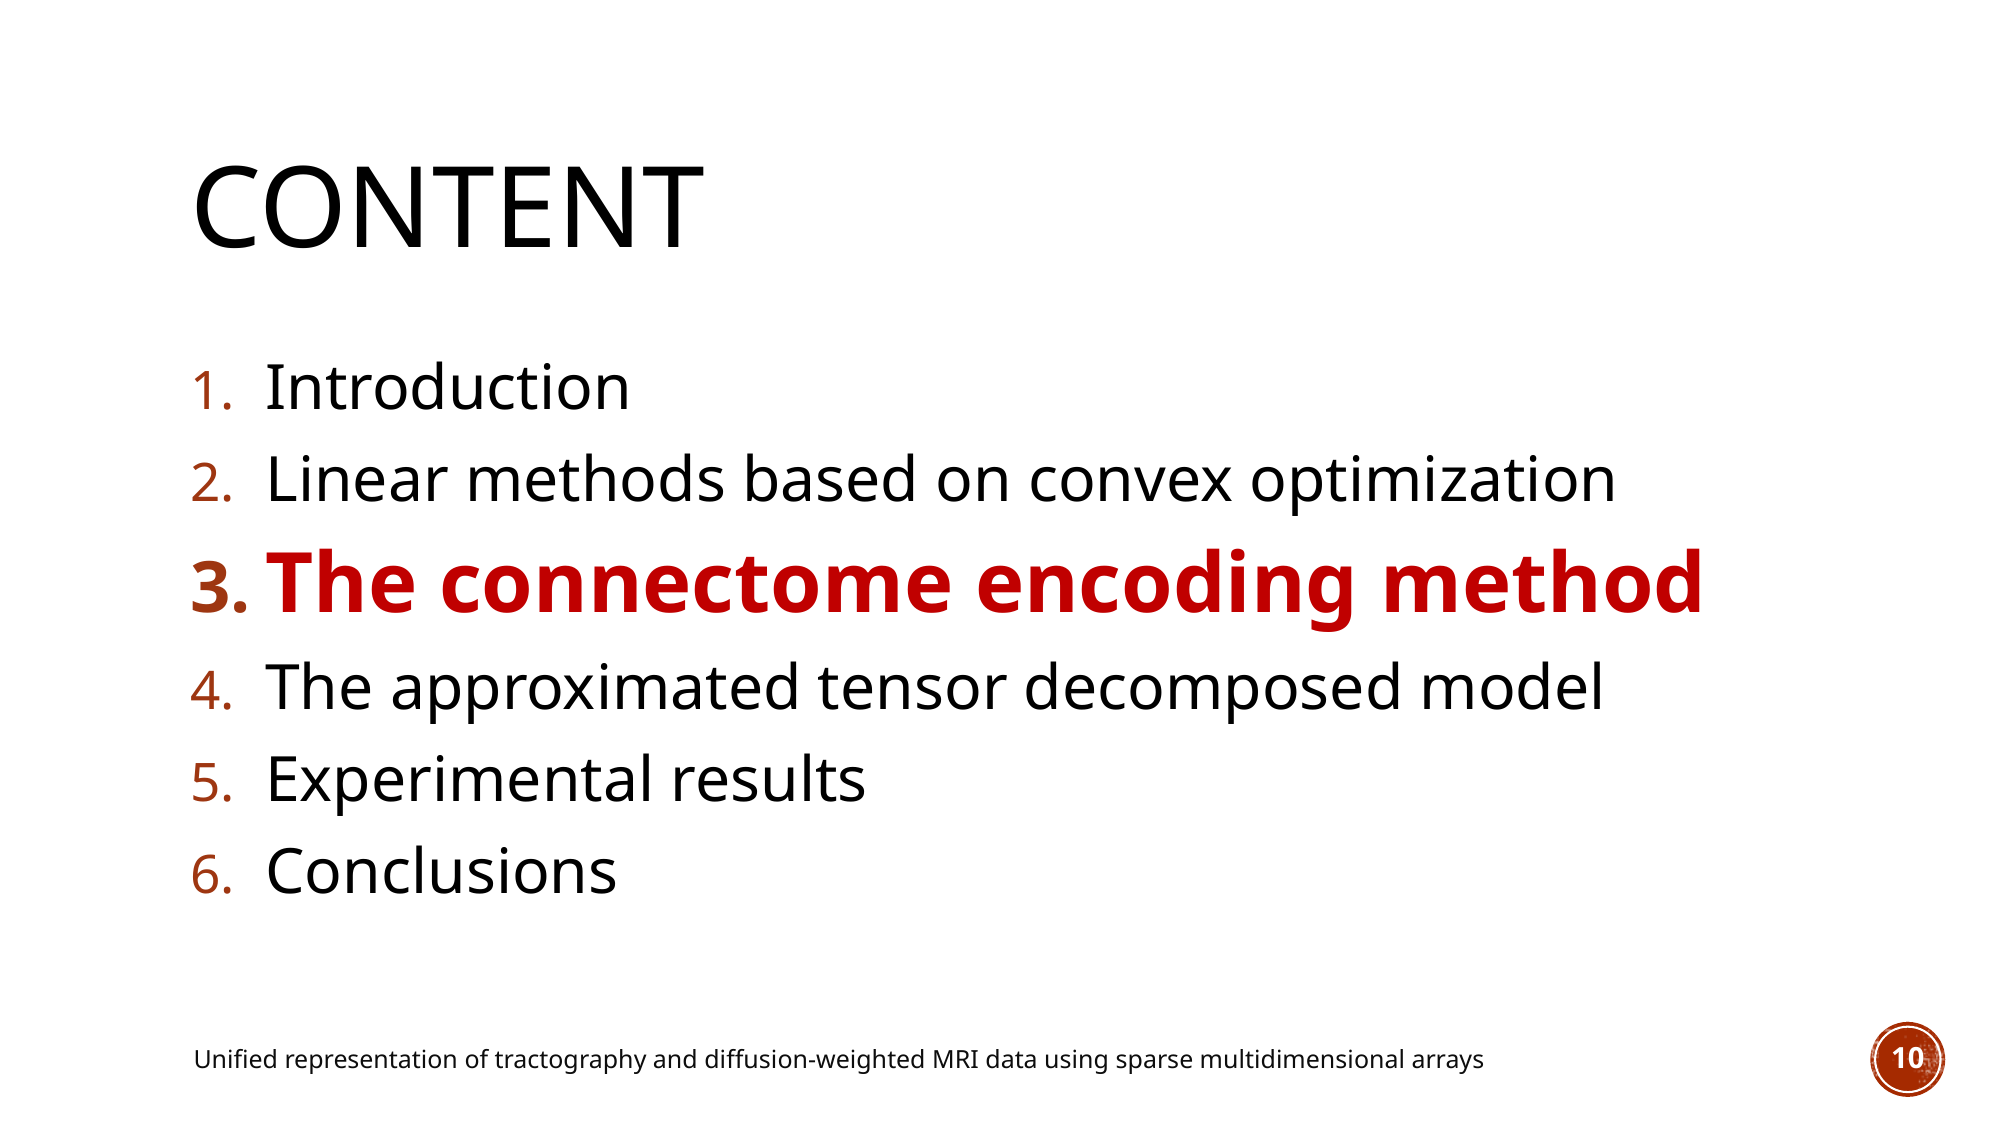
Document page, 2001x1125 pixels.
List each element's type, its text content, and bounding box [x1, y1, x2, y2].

slide_number 10 [1855, 1028, 1961, 1089]
list Introduction Linear methods based on convex optimization The connectome encoding method The approximated tensor decomposed model Experimental results Conclusions [175, 348, 1826, 1013]
footer Unified representation of tractography and diffusion-weighted MRI data using sparse multidimensional arrays [178, 1028, 1622, 1089]
title Content [175, 79, 1826, 344]
